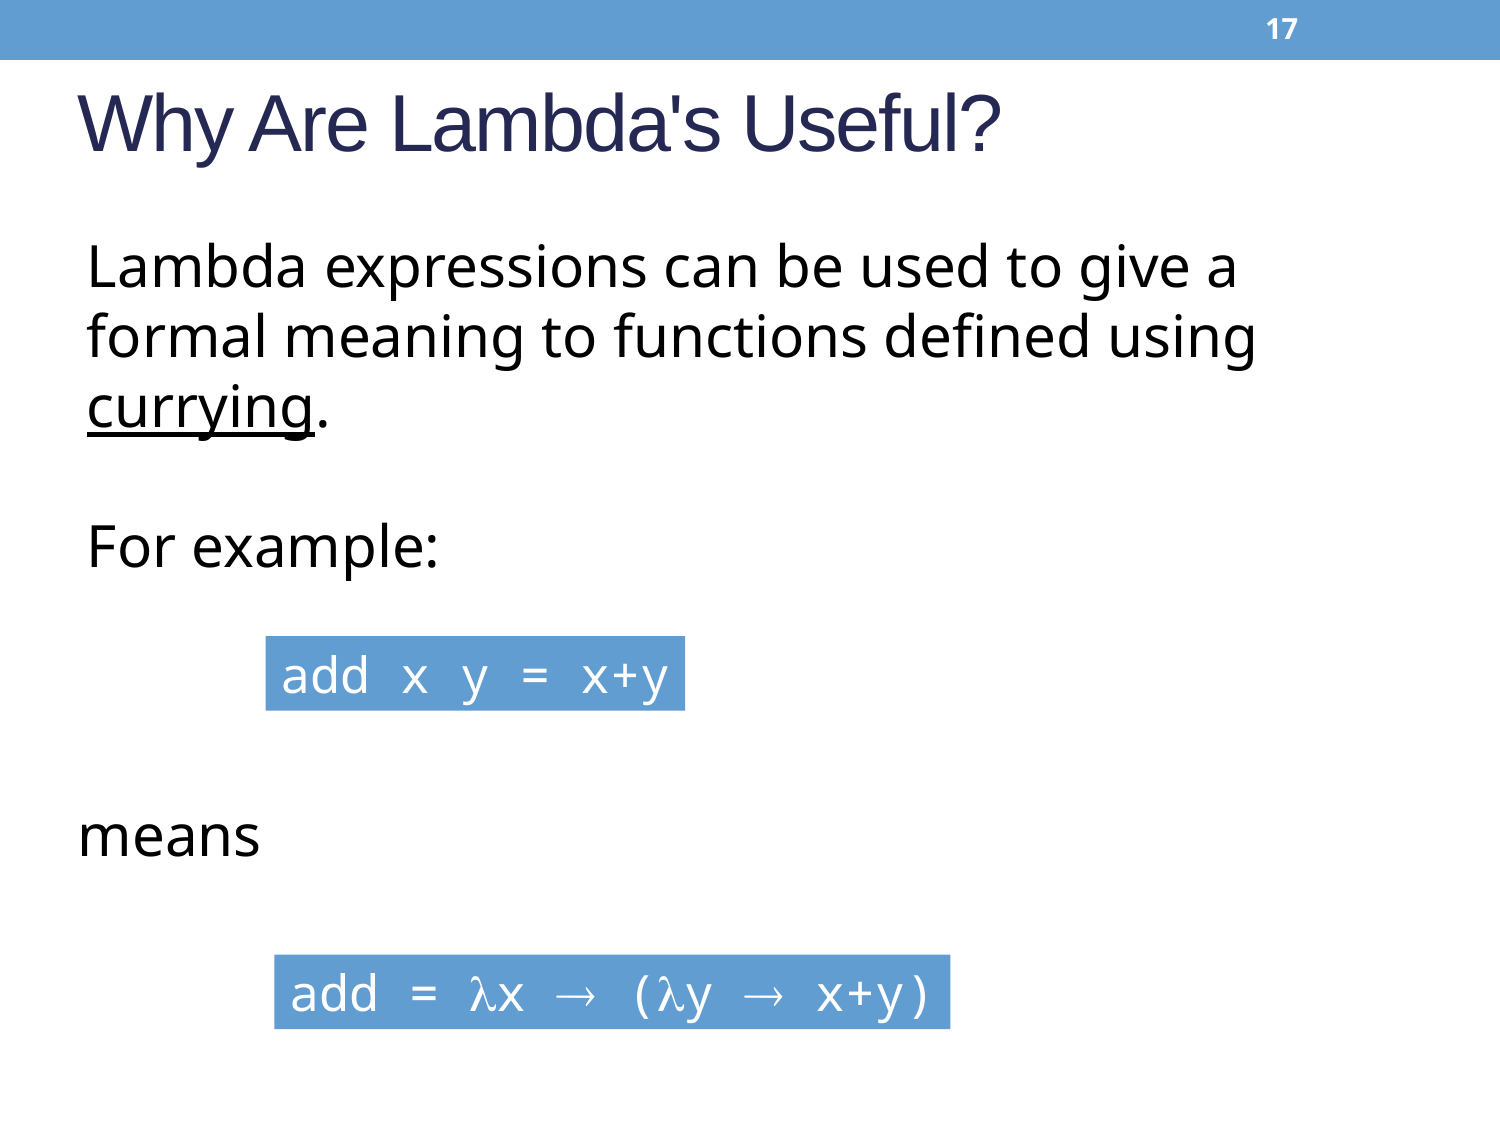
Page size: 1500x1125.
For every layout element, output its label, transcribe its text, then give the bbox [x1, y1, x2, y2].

text_box add x y = x+y [265, 636, 686, 711]
text_box add = x  (y  x+y) [274, 954, 951, 1030]
slide_number 16 [1250, 3, 1425, 57]
text_box means [63, 790, 277, 875]
text_box Lambda expressions can be used to give a formal meaning to functions defined using currying. For example: [72, 222, 1421, 587]
title Why Are Lambda's Useful? [62, 62, 1389, 175]
